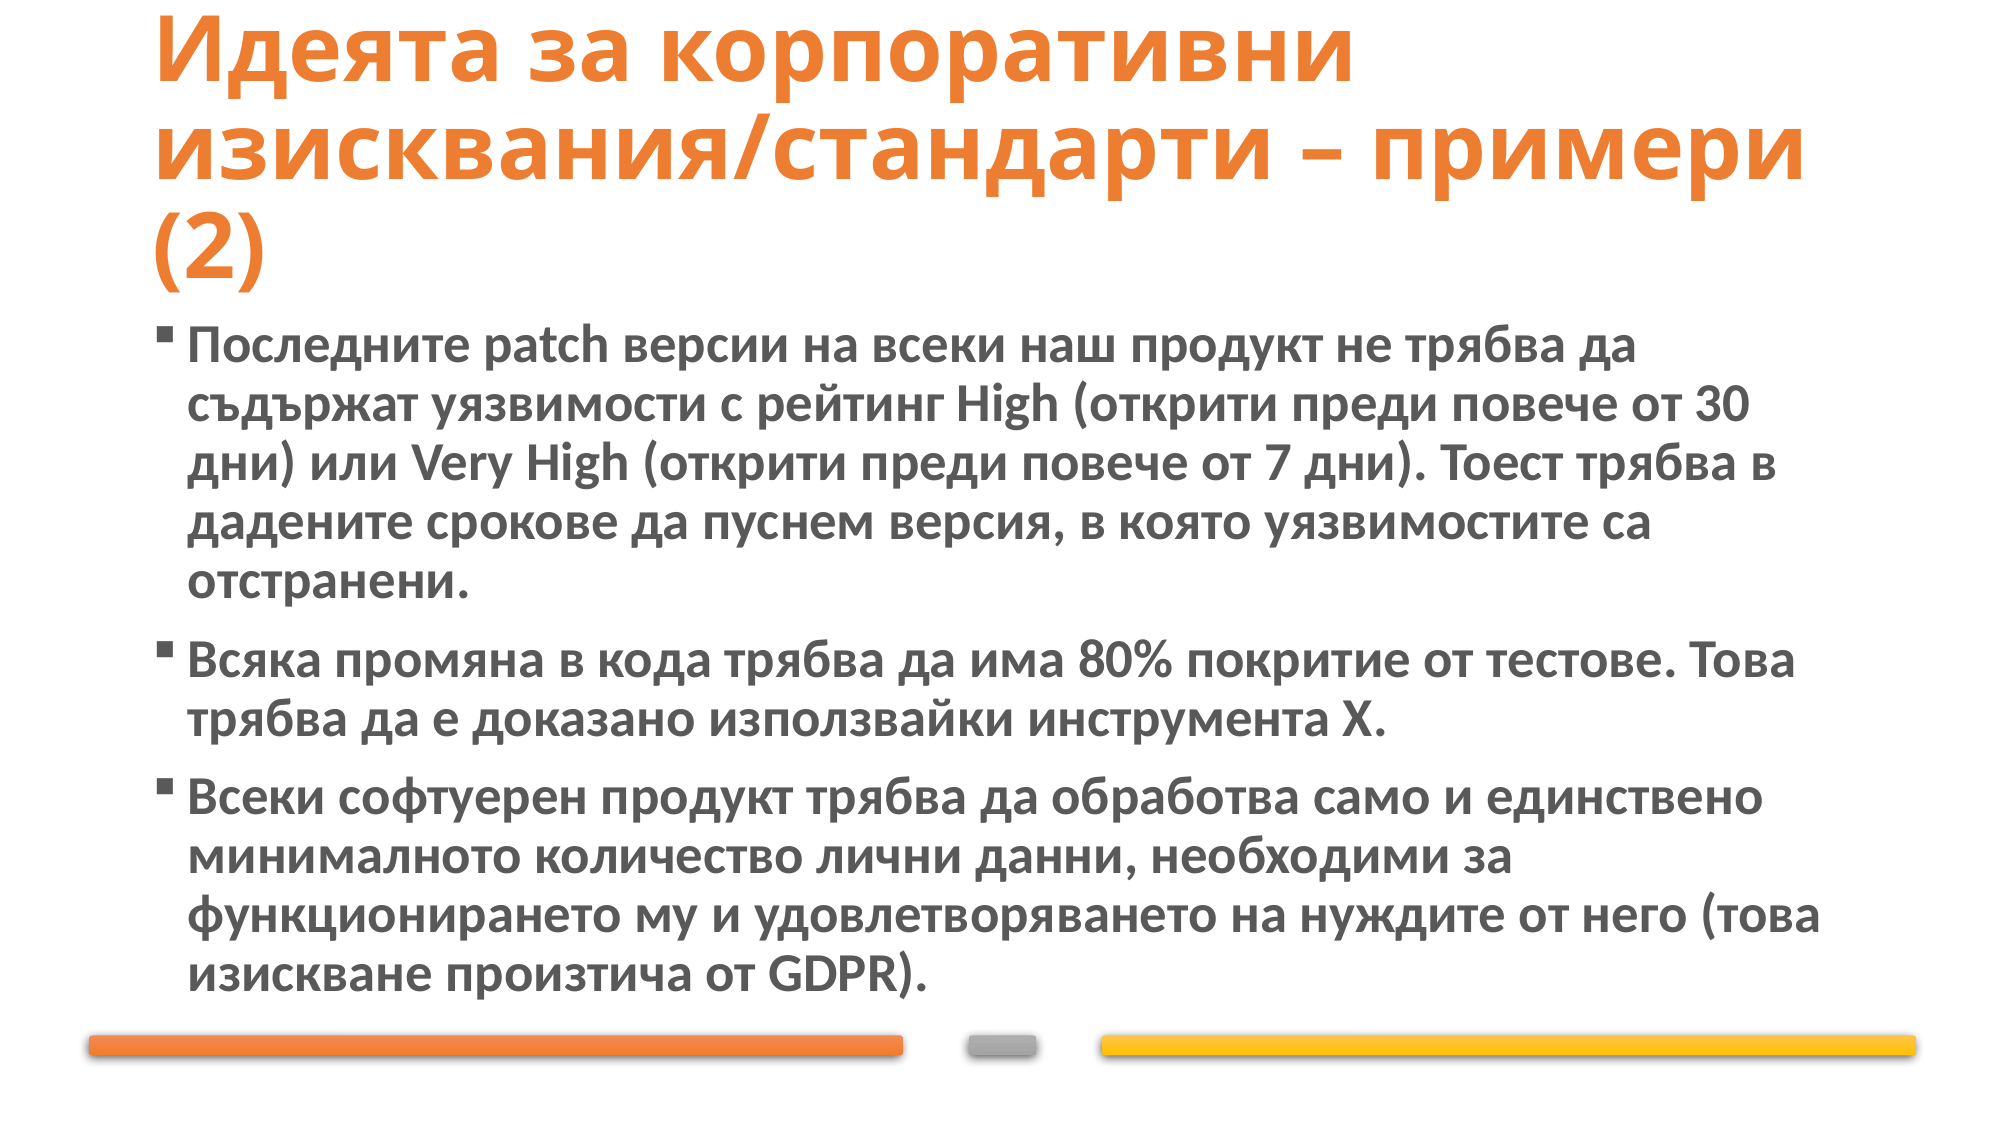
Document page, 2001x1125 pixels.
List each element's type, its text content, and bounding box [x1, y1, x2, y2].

title Идеята за корпоративни изисквания/стандарти – примери (2) [137, 41, 1863, 259]
list Последните patch версии на всеки наш продукт не трябва да съдържат уязвимости с рейтинг High (открити преди повече от 30 дни) или Very High (открити преди повече от 7 дни). Тоест трябва в дадените срокове да пуснем версия, в която уязвимостите са отстранени. Всяка промяна в кода трябва да има 80% покритие от тестове. Това трябва да е доказано използвайки инструмента X. Всеки софтуерен продукт трябва да обработва само и единствено минималното количество лични данни, необходими за функционирането му и удовлетворяването на нуждите от него (това изискване произтича от GDPR). [137, 307, 1863, 1014]
